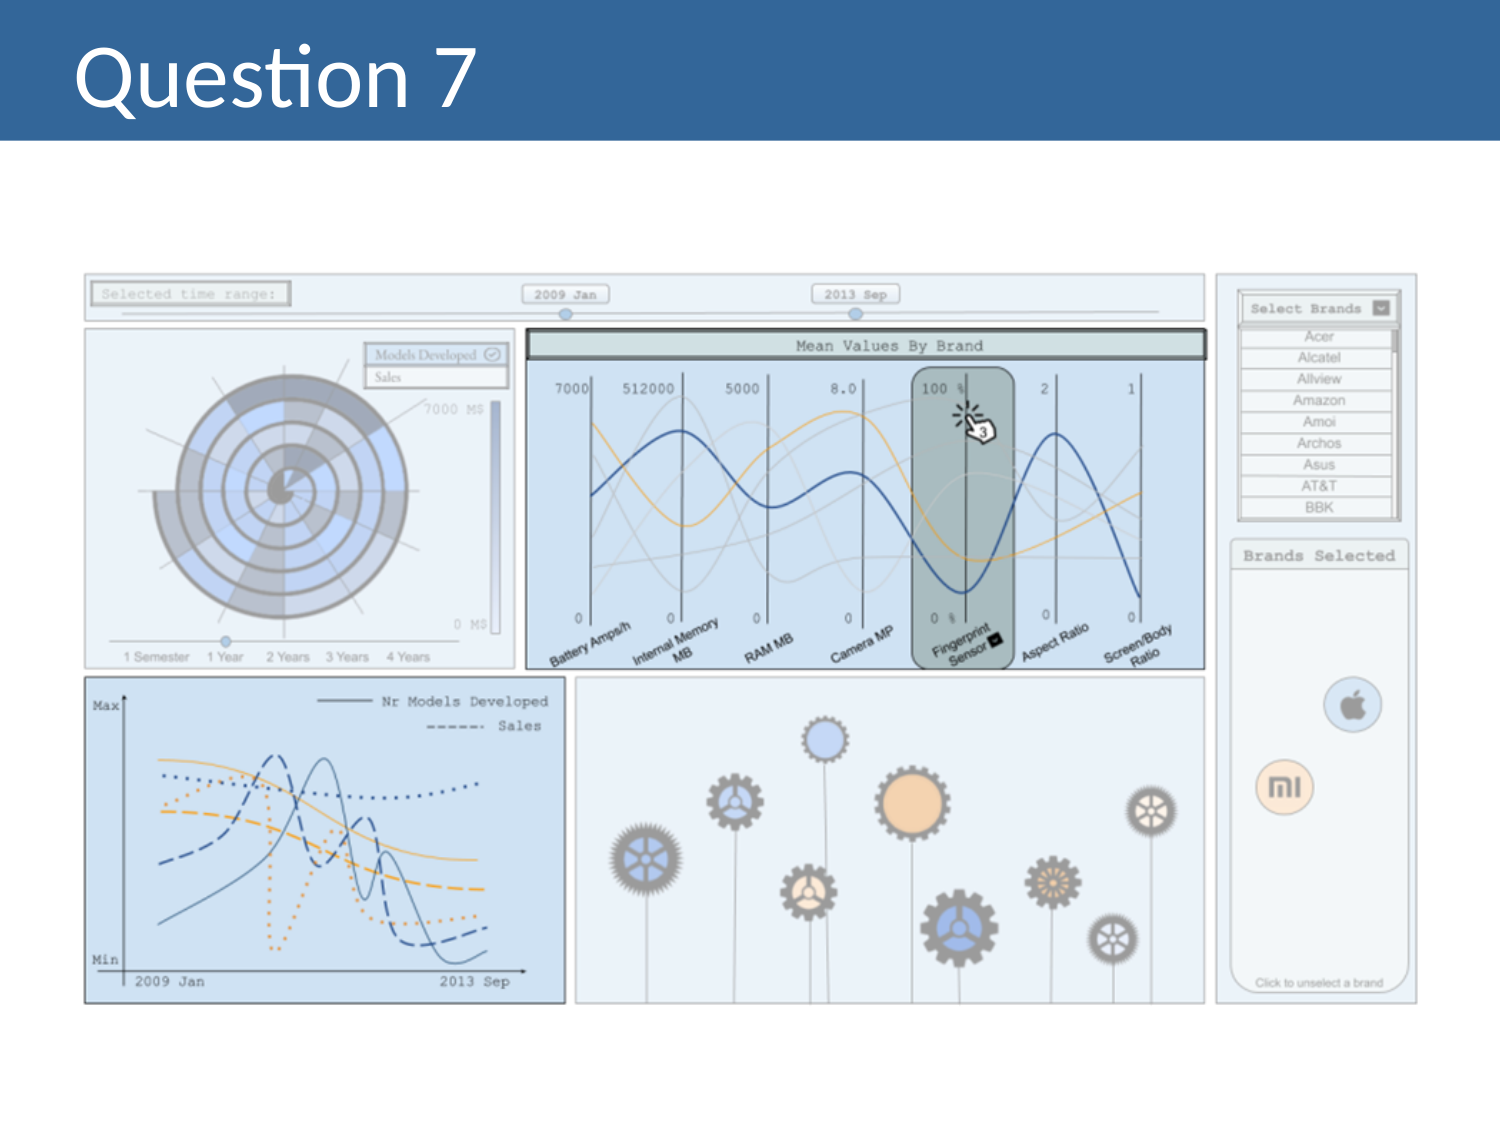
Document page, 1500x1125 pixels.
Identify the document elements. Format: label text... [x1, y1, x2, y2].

title Question 7 [0, 0, 1500, 141]
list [74, 265, 1426, 1012]
